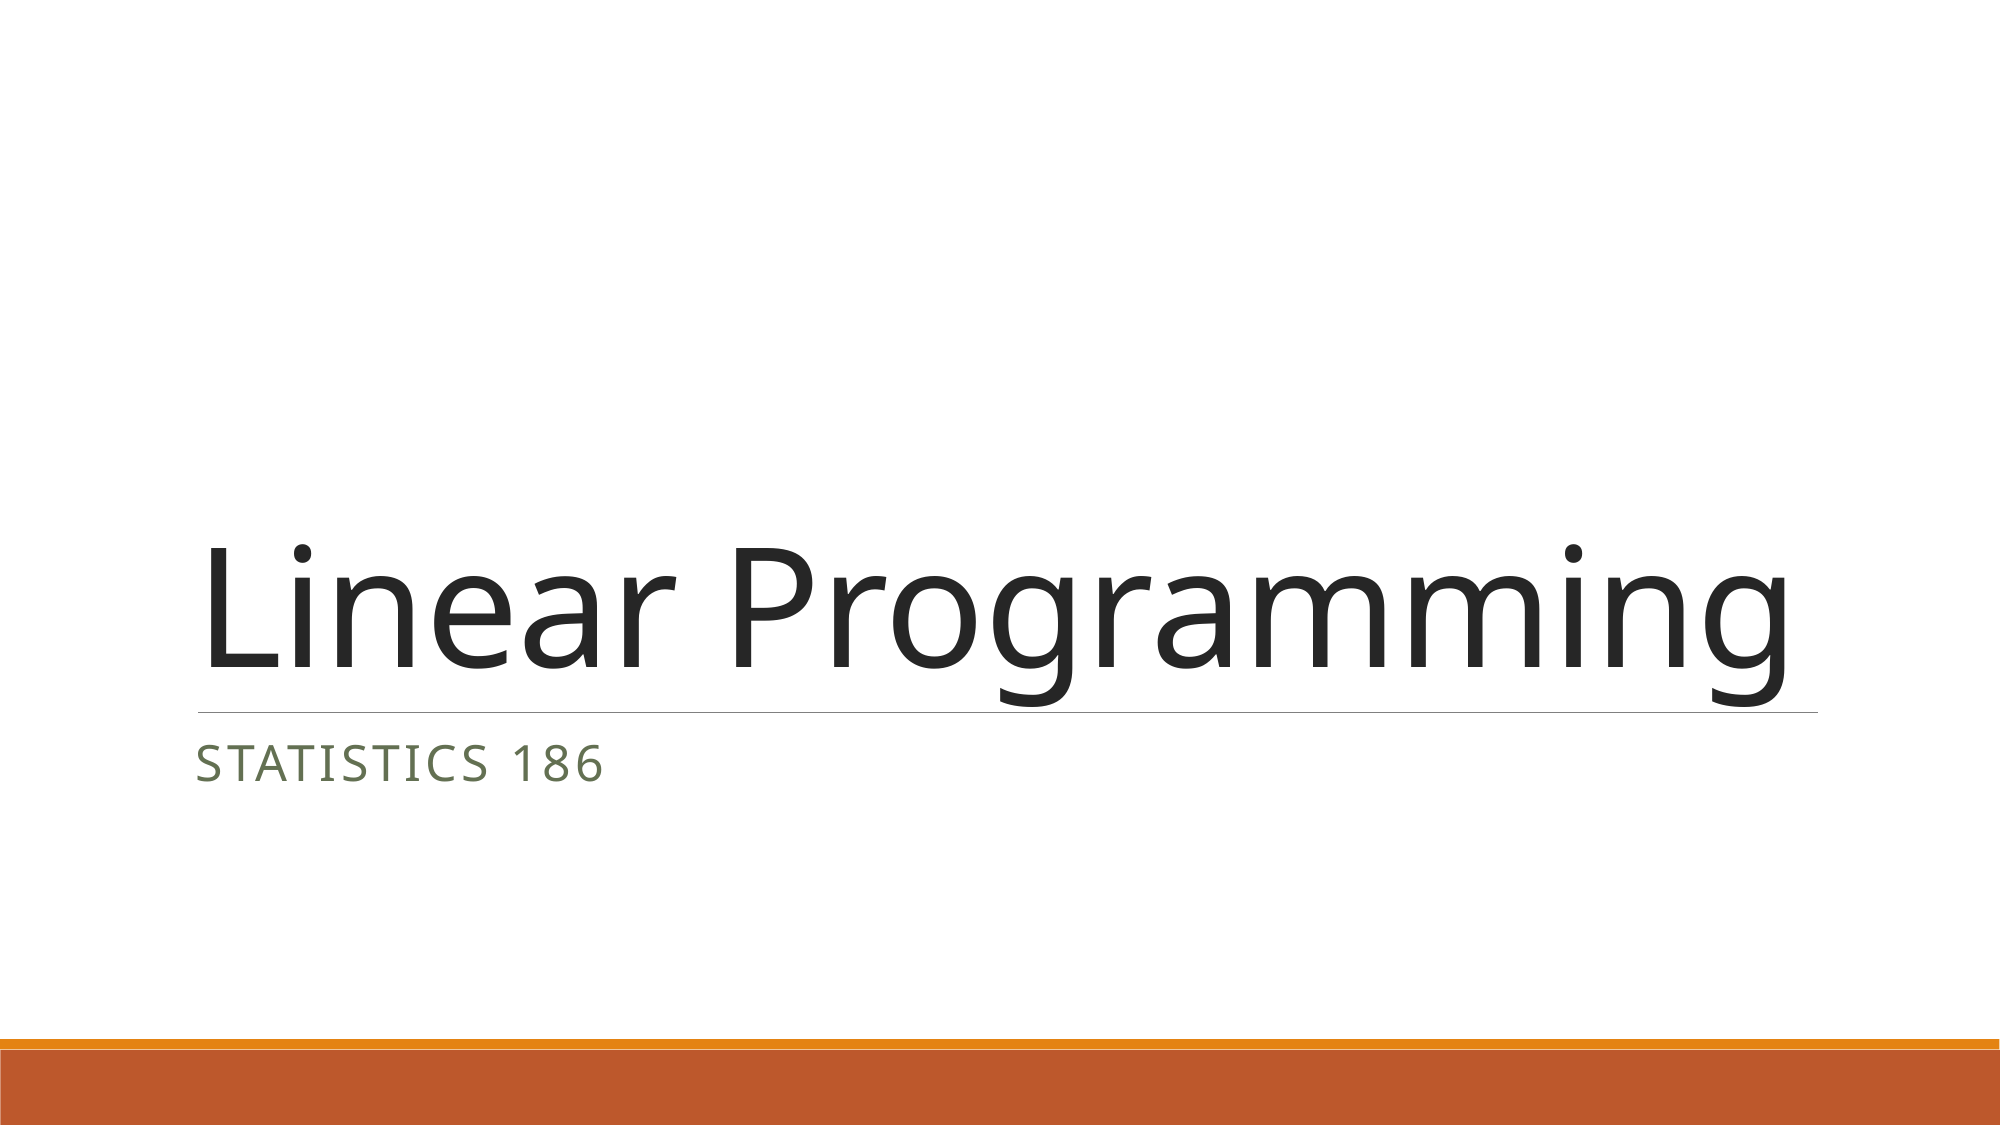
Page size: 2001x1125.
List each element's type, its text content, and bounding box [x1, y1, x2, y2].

title Linear Programming [180, 124, 1830, 710]
subtitle Statistics 186 [180, 730, 1831, 919]
